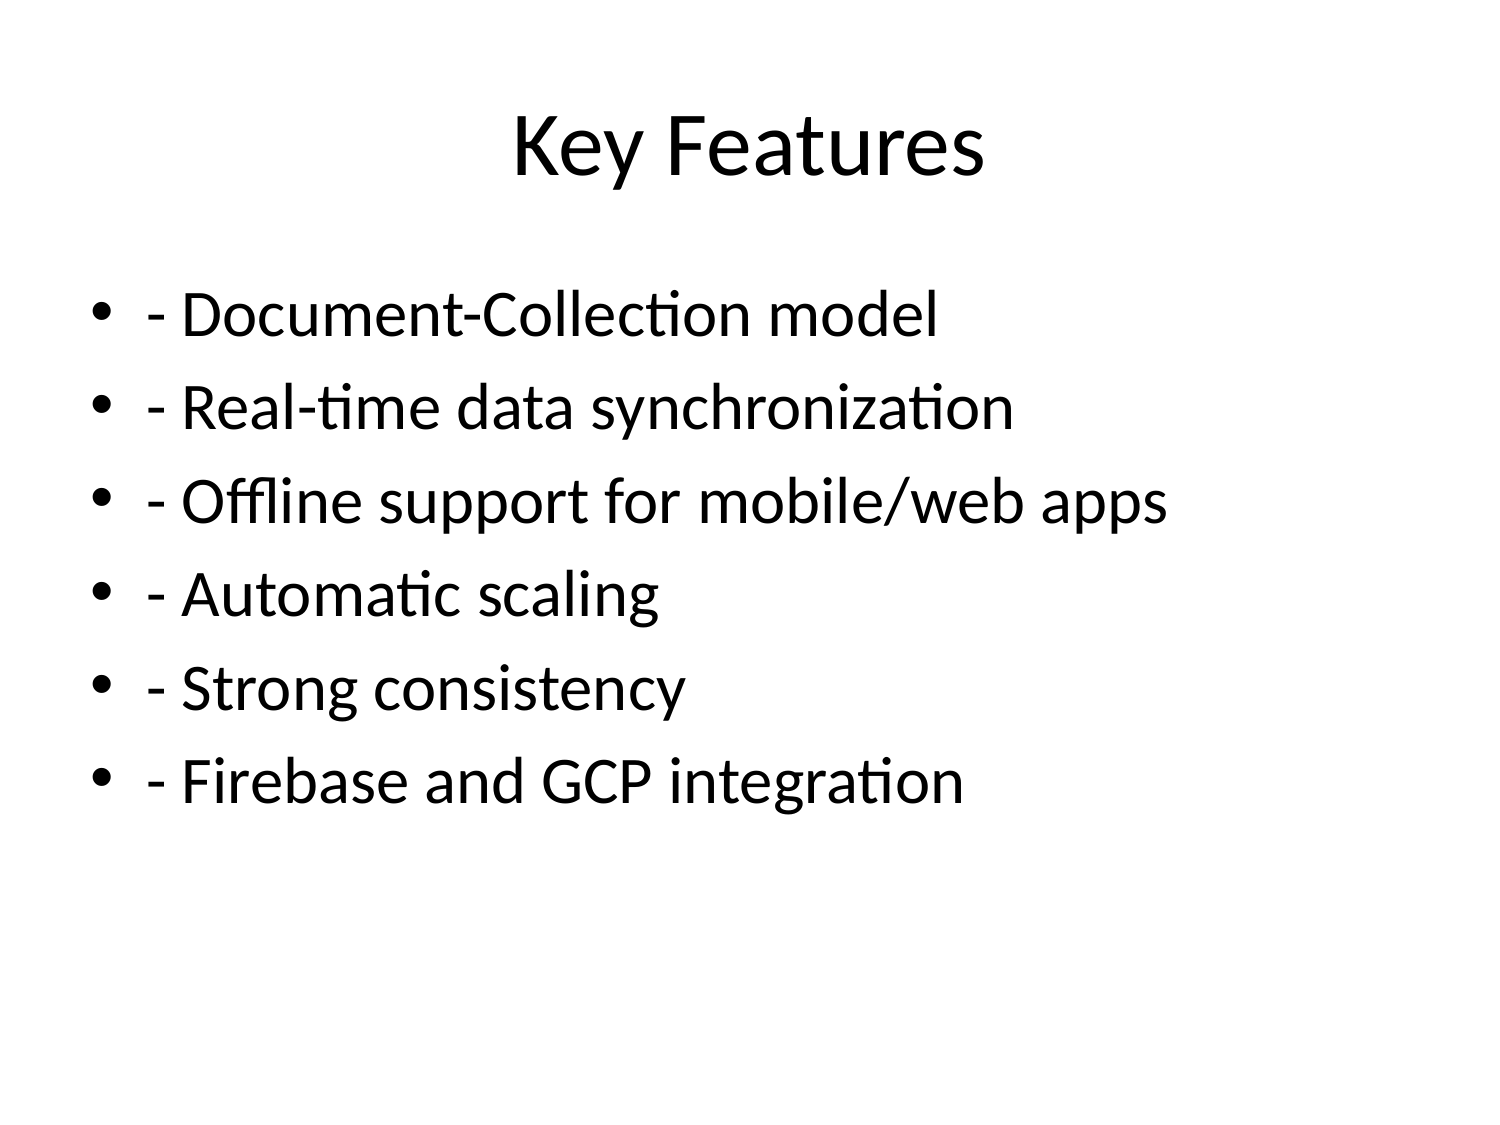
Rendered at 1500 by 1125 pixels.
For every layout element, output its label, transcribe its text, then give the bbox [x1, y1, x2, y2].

title Key Features [75, 45, 1425, 233]
list - Document-Collection model - Real-time data synchronization - Offline support for mobile/web apps - Automatic scaling - Strong consistency - Firebase and GCP integration [75, 262, 1425, 1005]
